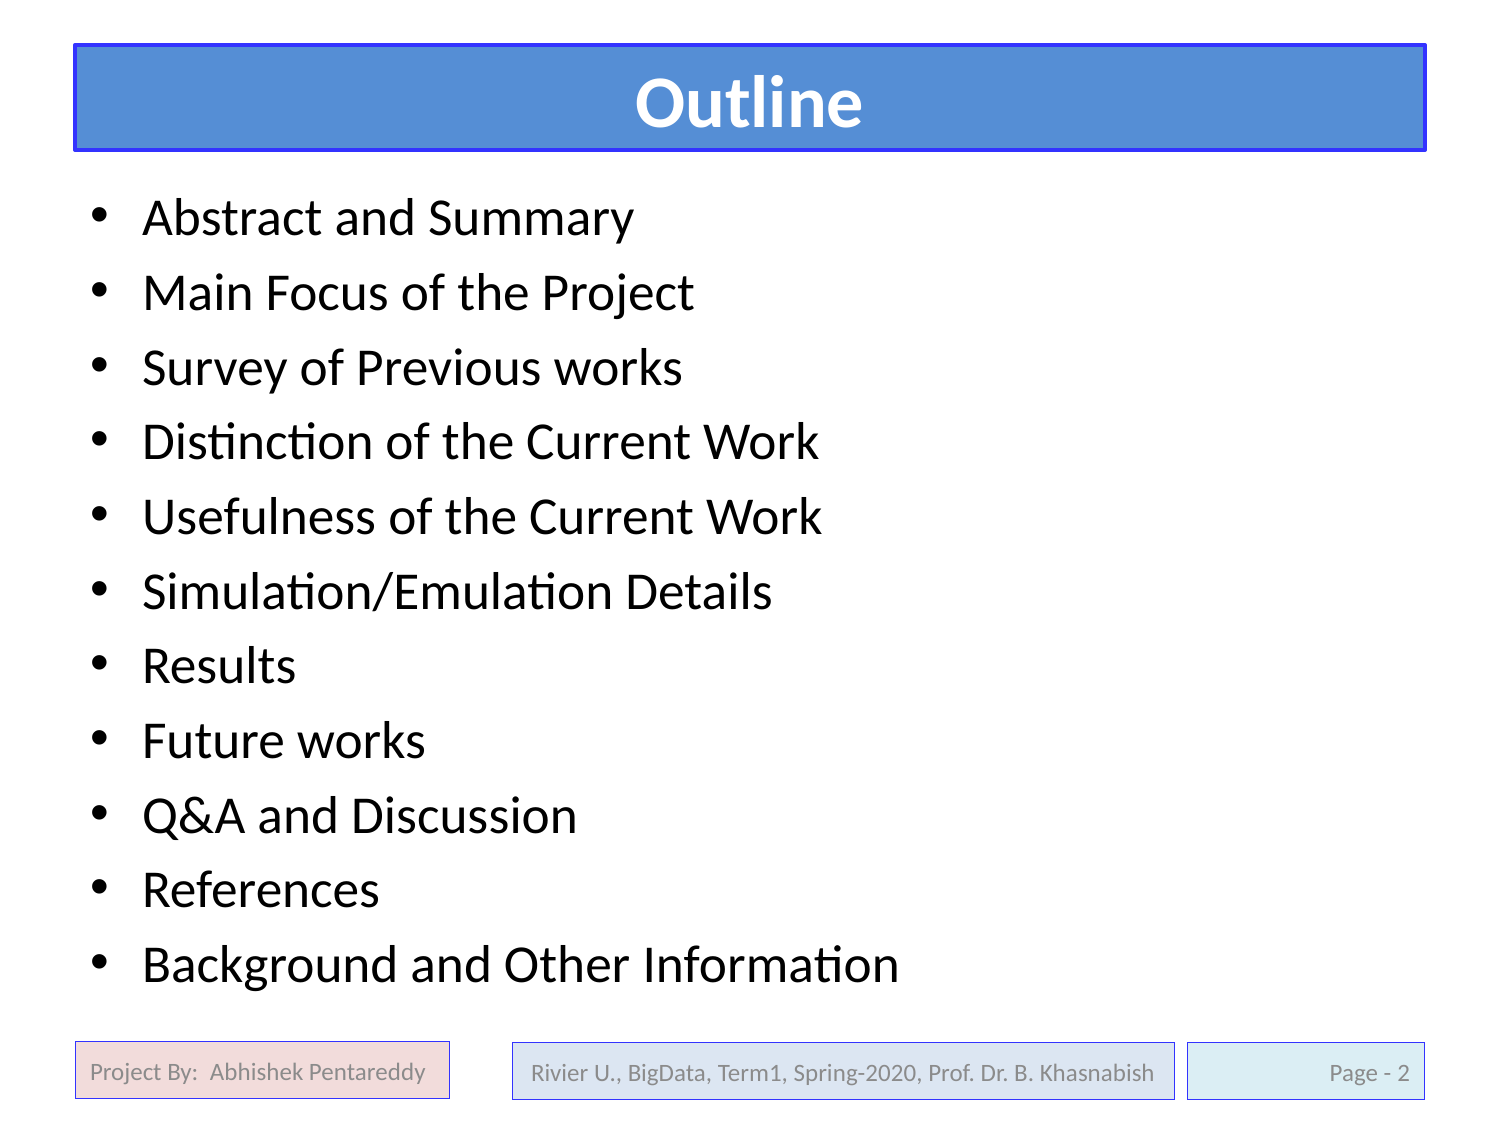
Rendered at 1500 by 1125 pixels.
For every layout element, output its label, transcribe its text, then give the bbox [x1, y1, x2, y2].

slide_number Project By: Abhishek Pentareddy [75, 1041, 450, 1099]
list Abstract and Summary Main Focus of the Project Survey of Previous works Distinction of the Current Work Usefulness of the Current Work Simulation/Emulation Details Results Future works Q&A and Discussion References Background and Other Information [75, 174, 1425, 1005]
title Outline [73, 43, 1427, 152]
footer Rivier U., BigData, Term1, Spring-2020, Prof. Dr. B. Khasnabish [512, 1042, 1175, 1100]
slide_number 2 [1187, 1042, 1425, 1100]
